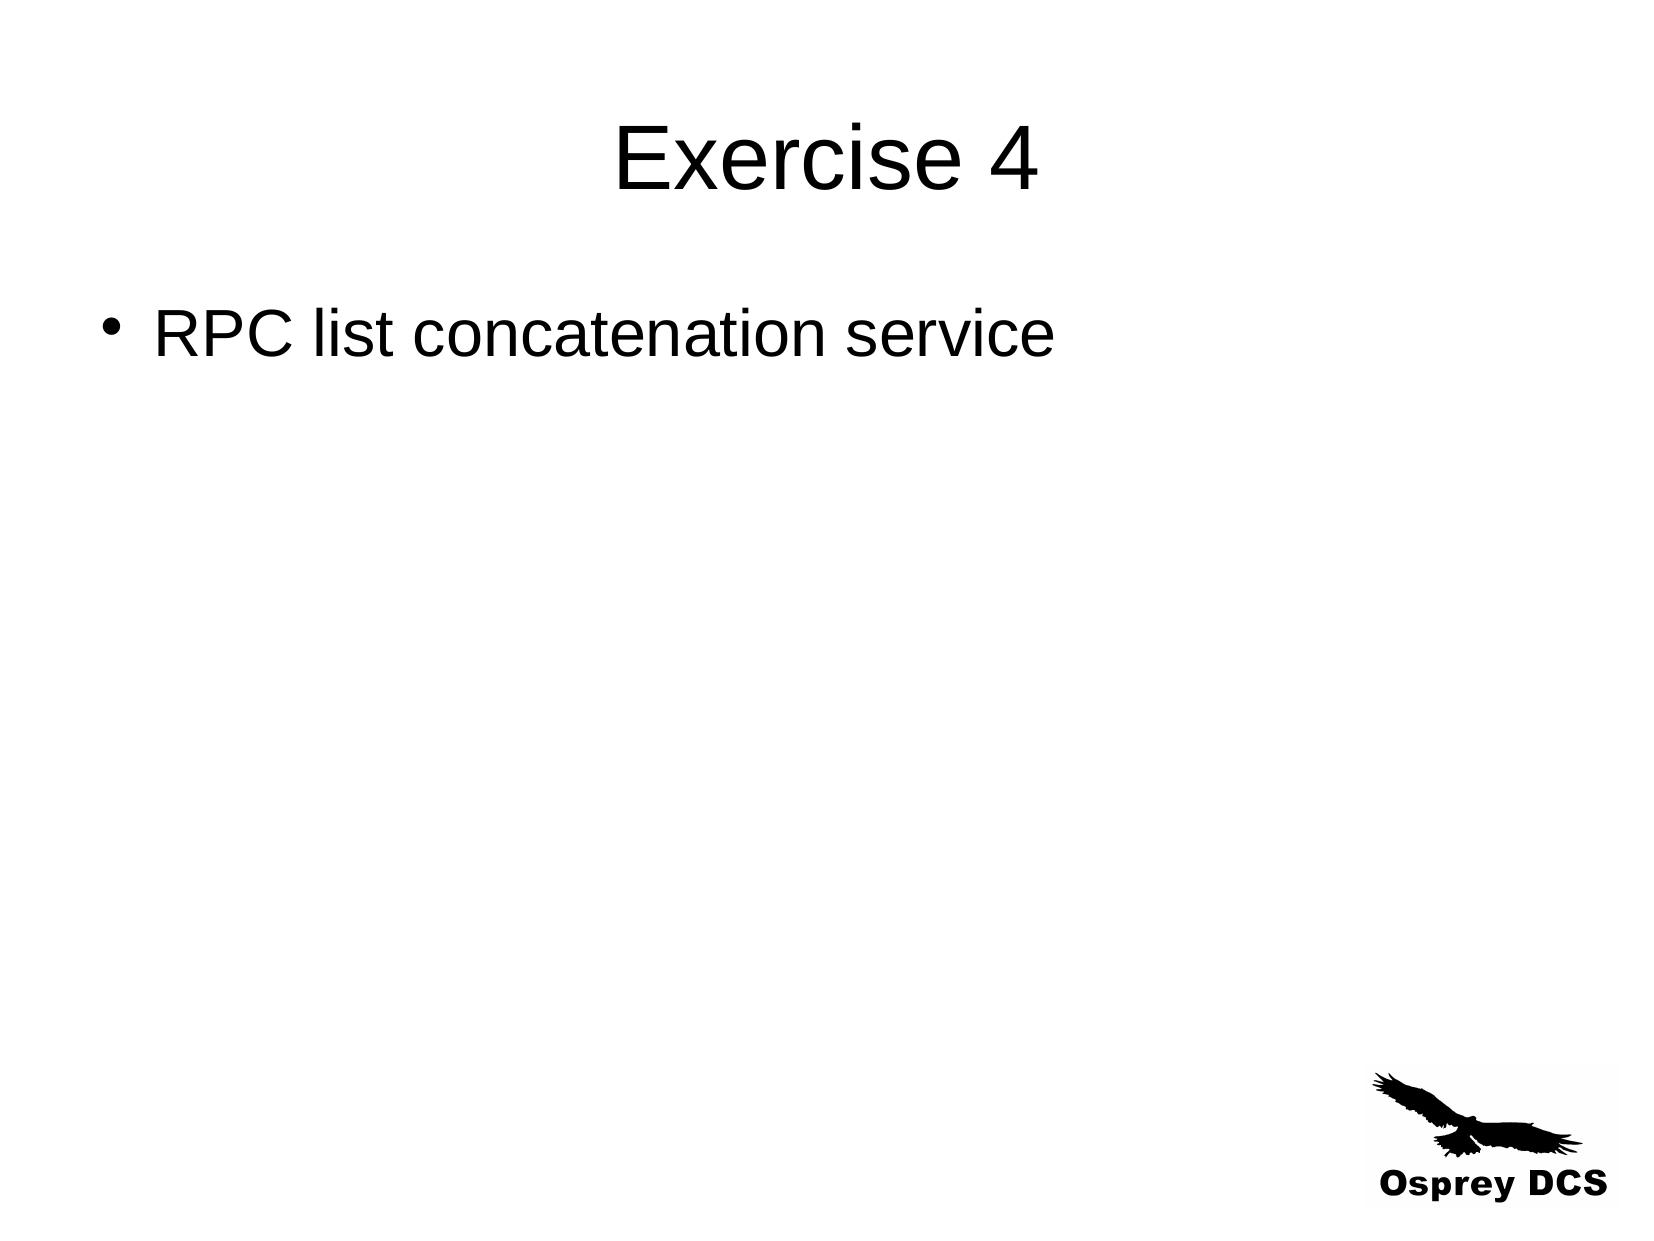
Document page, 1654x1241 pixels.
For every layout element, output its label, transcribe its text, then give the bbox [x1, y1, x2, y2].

text_box Exercise 4 [82, 49, 1571, 257]
text_box RPC list concatenation service [82, 290, 1571, 1010]
picture [1364, 1064, 1620, 1208]
